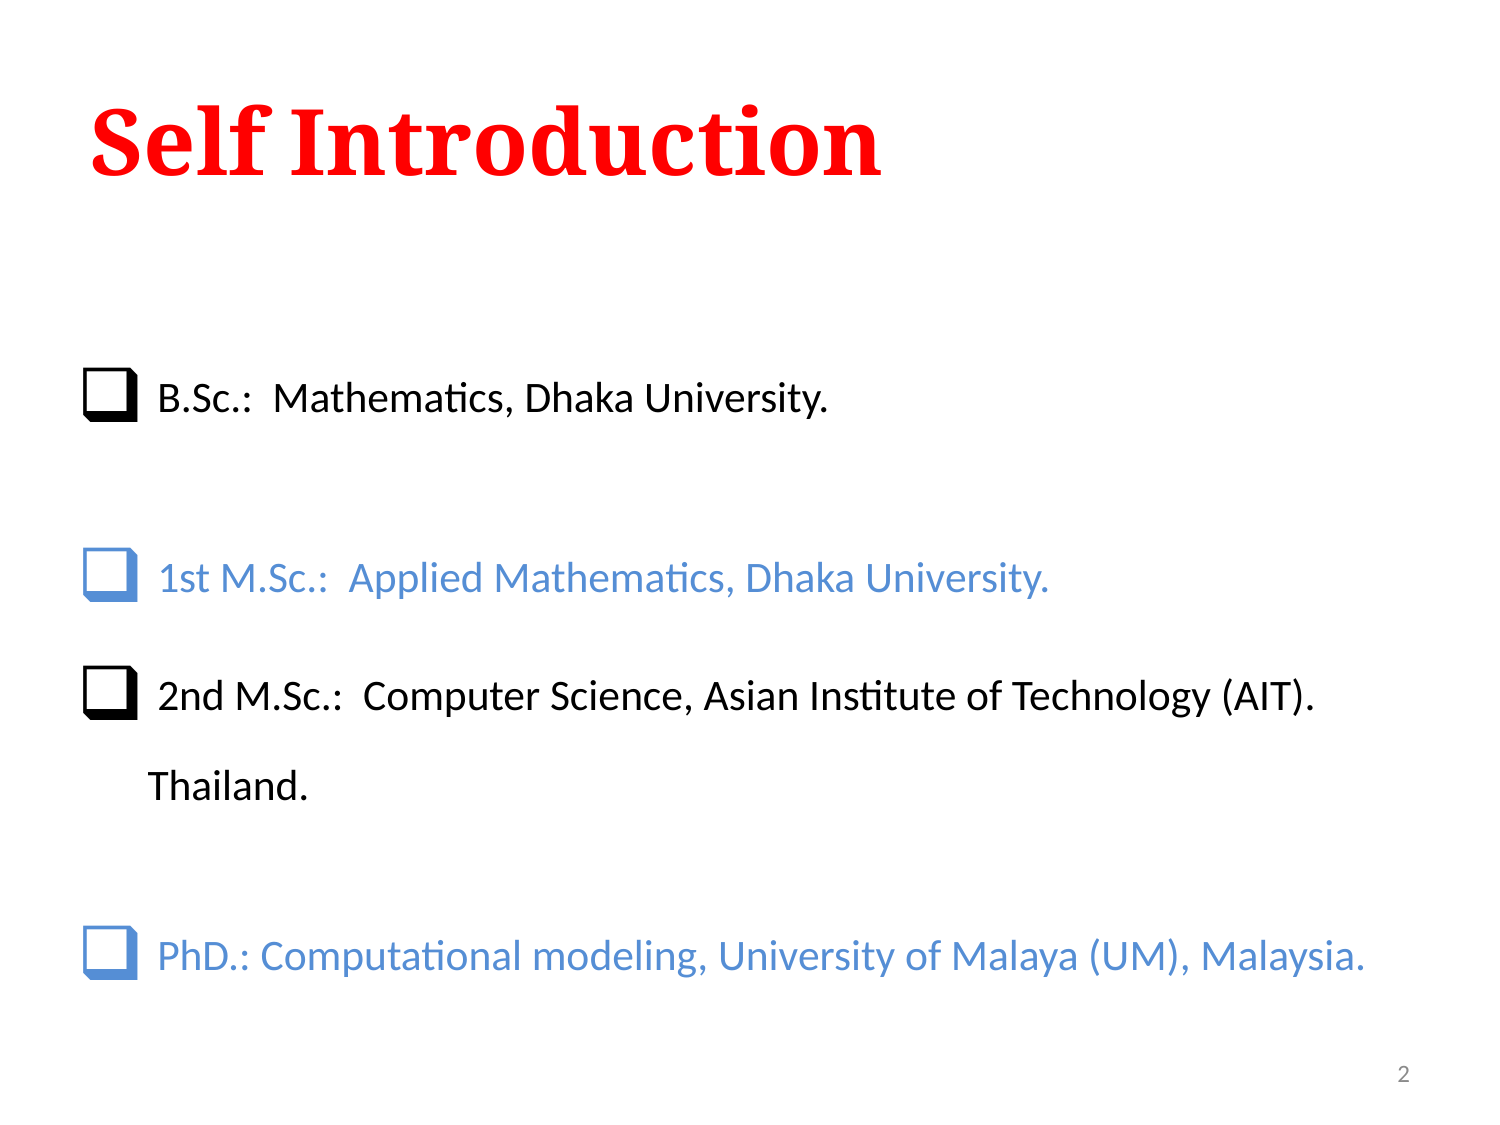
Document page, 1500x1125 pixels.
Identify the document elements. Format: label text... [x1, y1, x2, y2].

slide_number 2 [1074, 1042, 1425, 1103]
title Self Introduction [75, 45, 1425, 233]
text_box B.Sc.: Mathematics, Dhaka University. 1st M.Sc.: Applied Mathematics, Dhaka University. 2nd M.Sc.: Computer Science, Asian Institute of Technology (AIT). Thailand. PhD.: Computational modeling, University of Malaya (UM), Malaysia. [62, 262, 1443, 1125]
